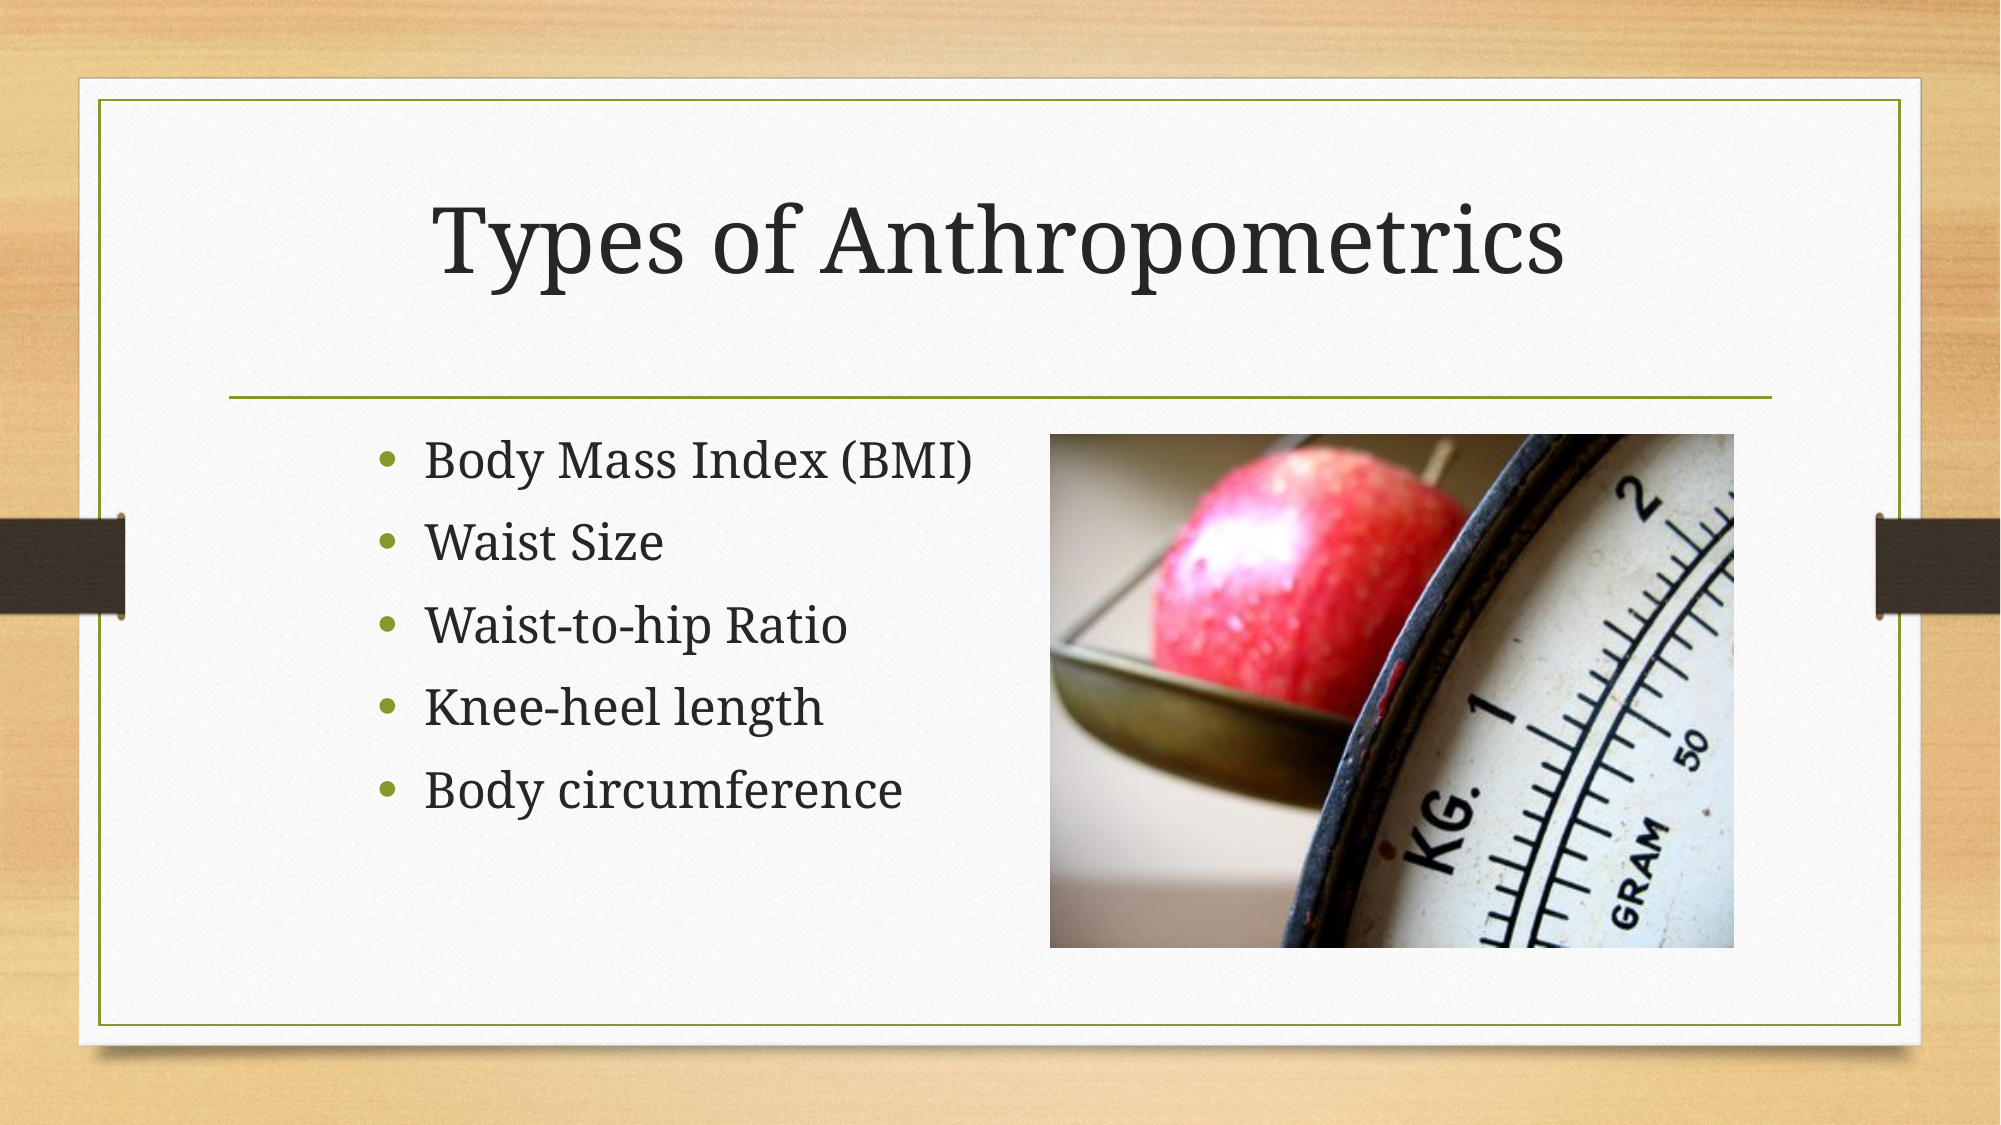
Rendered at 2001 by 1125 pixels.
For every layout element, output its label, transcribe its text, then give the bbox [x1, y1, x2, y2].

picture [0, 0, 2001, 1125]
list Body Mass Index (BMI) Waist Size Waist-to-hip Ratio Knee-heel length Body circumference [362, 420, 1525, 988]
title Types of Anthropometrics [362, 129, 1638, 344]
